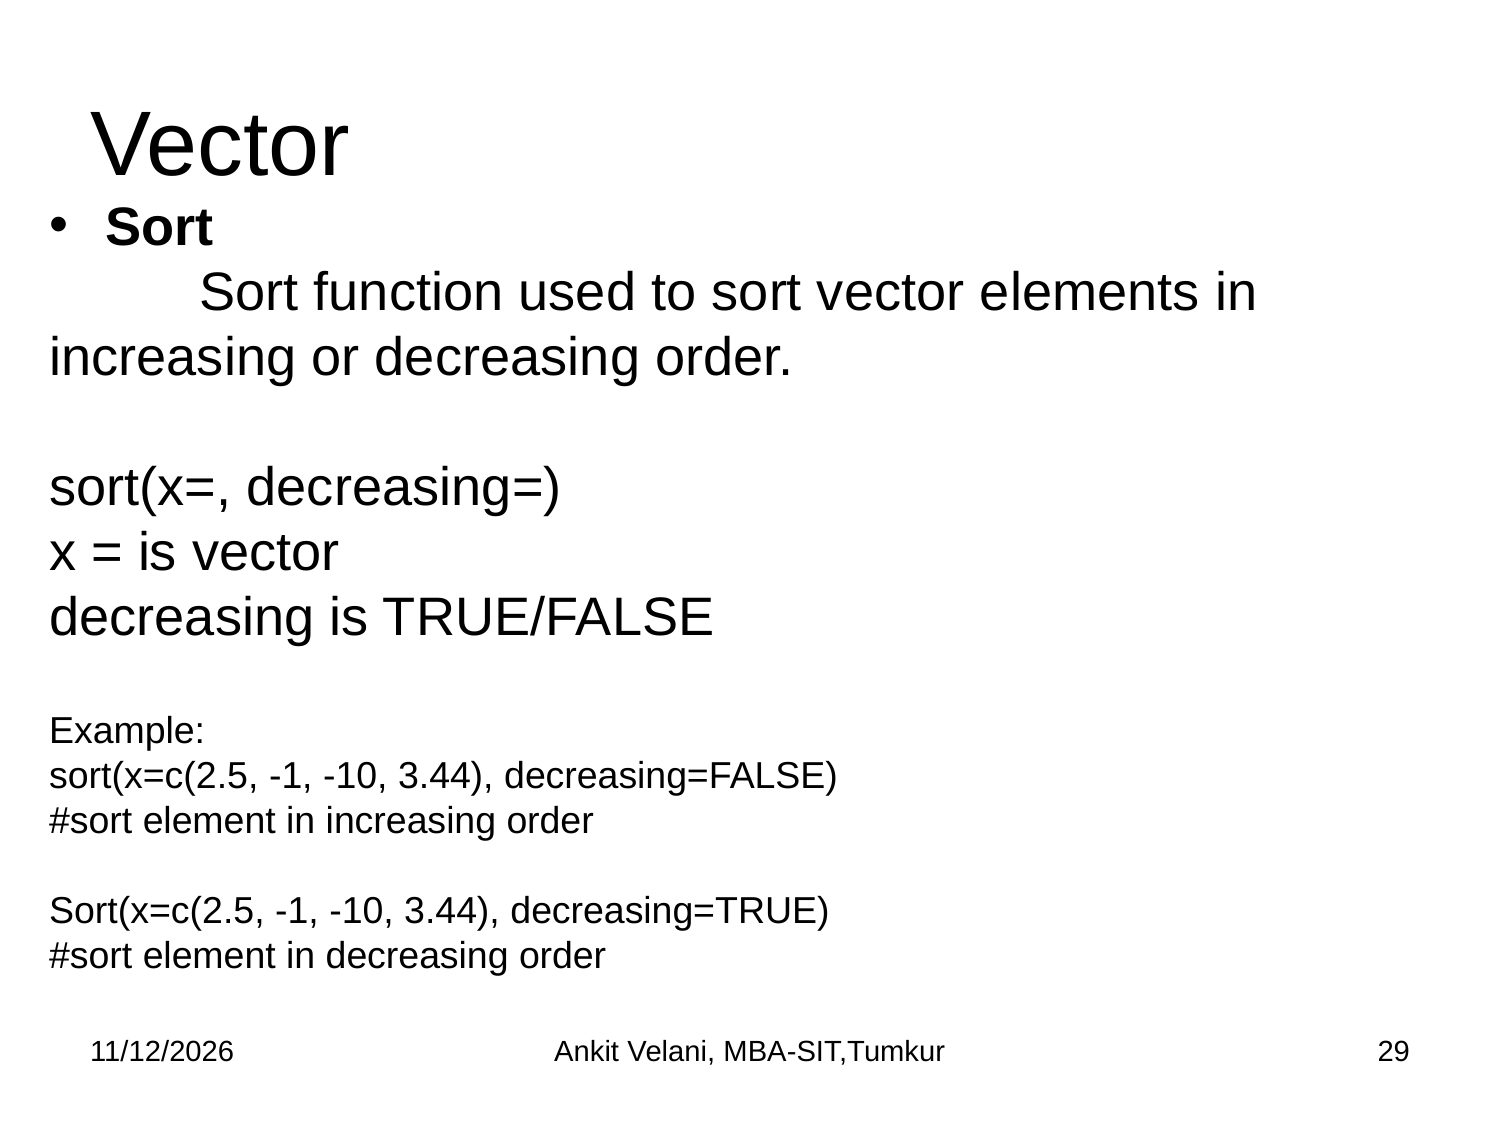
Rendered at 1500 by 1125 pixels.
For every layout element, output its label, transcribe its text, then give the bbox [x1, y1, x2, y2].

title Vector [75, 45, 1425, 183]
list Sort Sort function used to sort vector elements in increasing or decreasing order. sort(x=, decreasing=) x = is vector decreasing is TRUE/FALSE Example: sort(x=c(2.5, -1, -10, 3.44), decreasing=FALSE) #sort element in increasing order Sort(x=c(2.5, -1, -10, 3.44), decreasing=TRUE) #sort element in decreasing order [34, 183, 1425, 927]
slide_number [75, 1024, 425, 1103]
footer Ankit Velani, MBA-SIT,Tumkur [512, 1024, 988, 1103]
slide_number 29 [1074, 1024, 1425, 1103]
